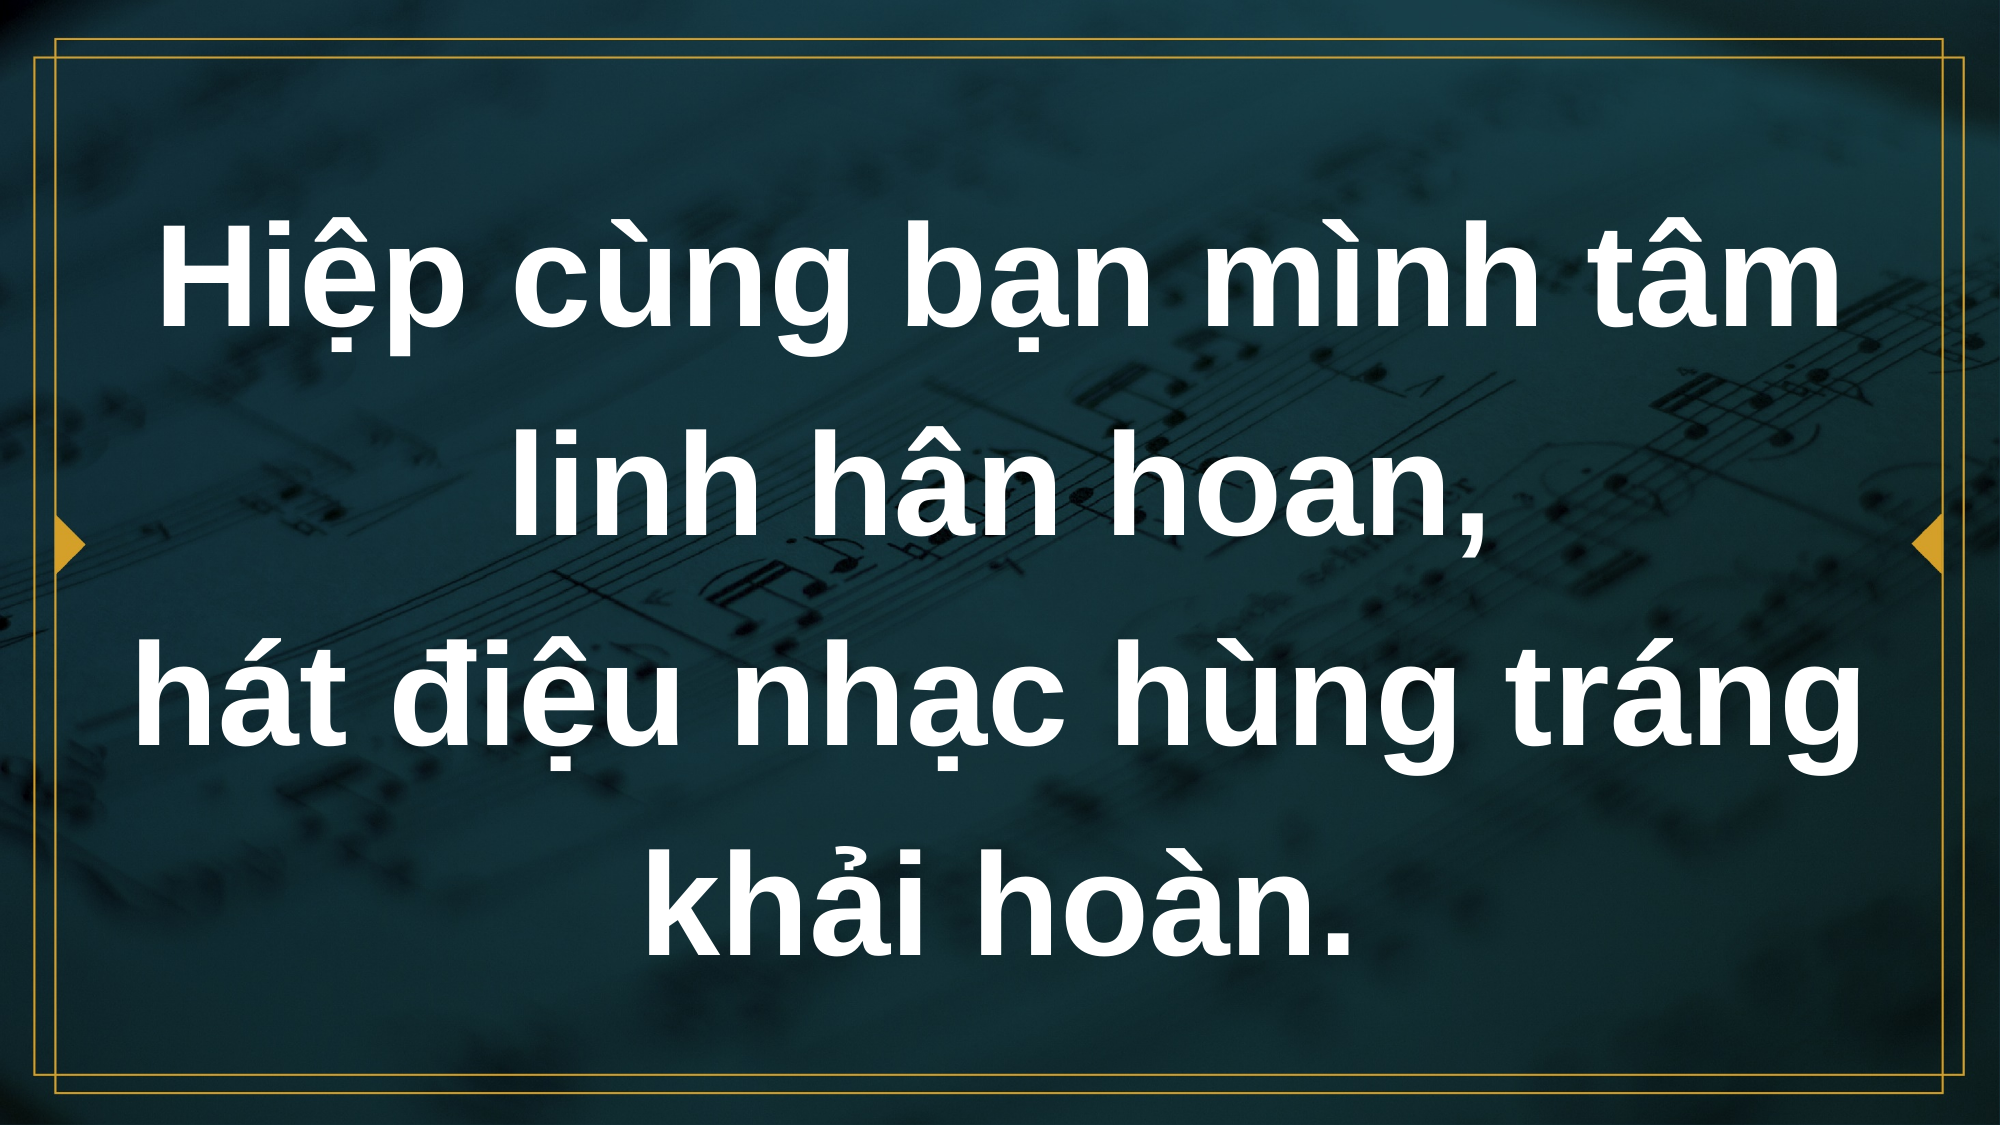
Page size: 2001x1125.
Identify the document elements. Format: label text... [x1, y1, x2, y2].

title Hiệp cùng bạn mình tâm linh hân hoan, hát điệu nhạc hùng tráng khải hoàn. [55, 53, 1945, 1077]
picture [0, 0, 2000, 1125]
